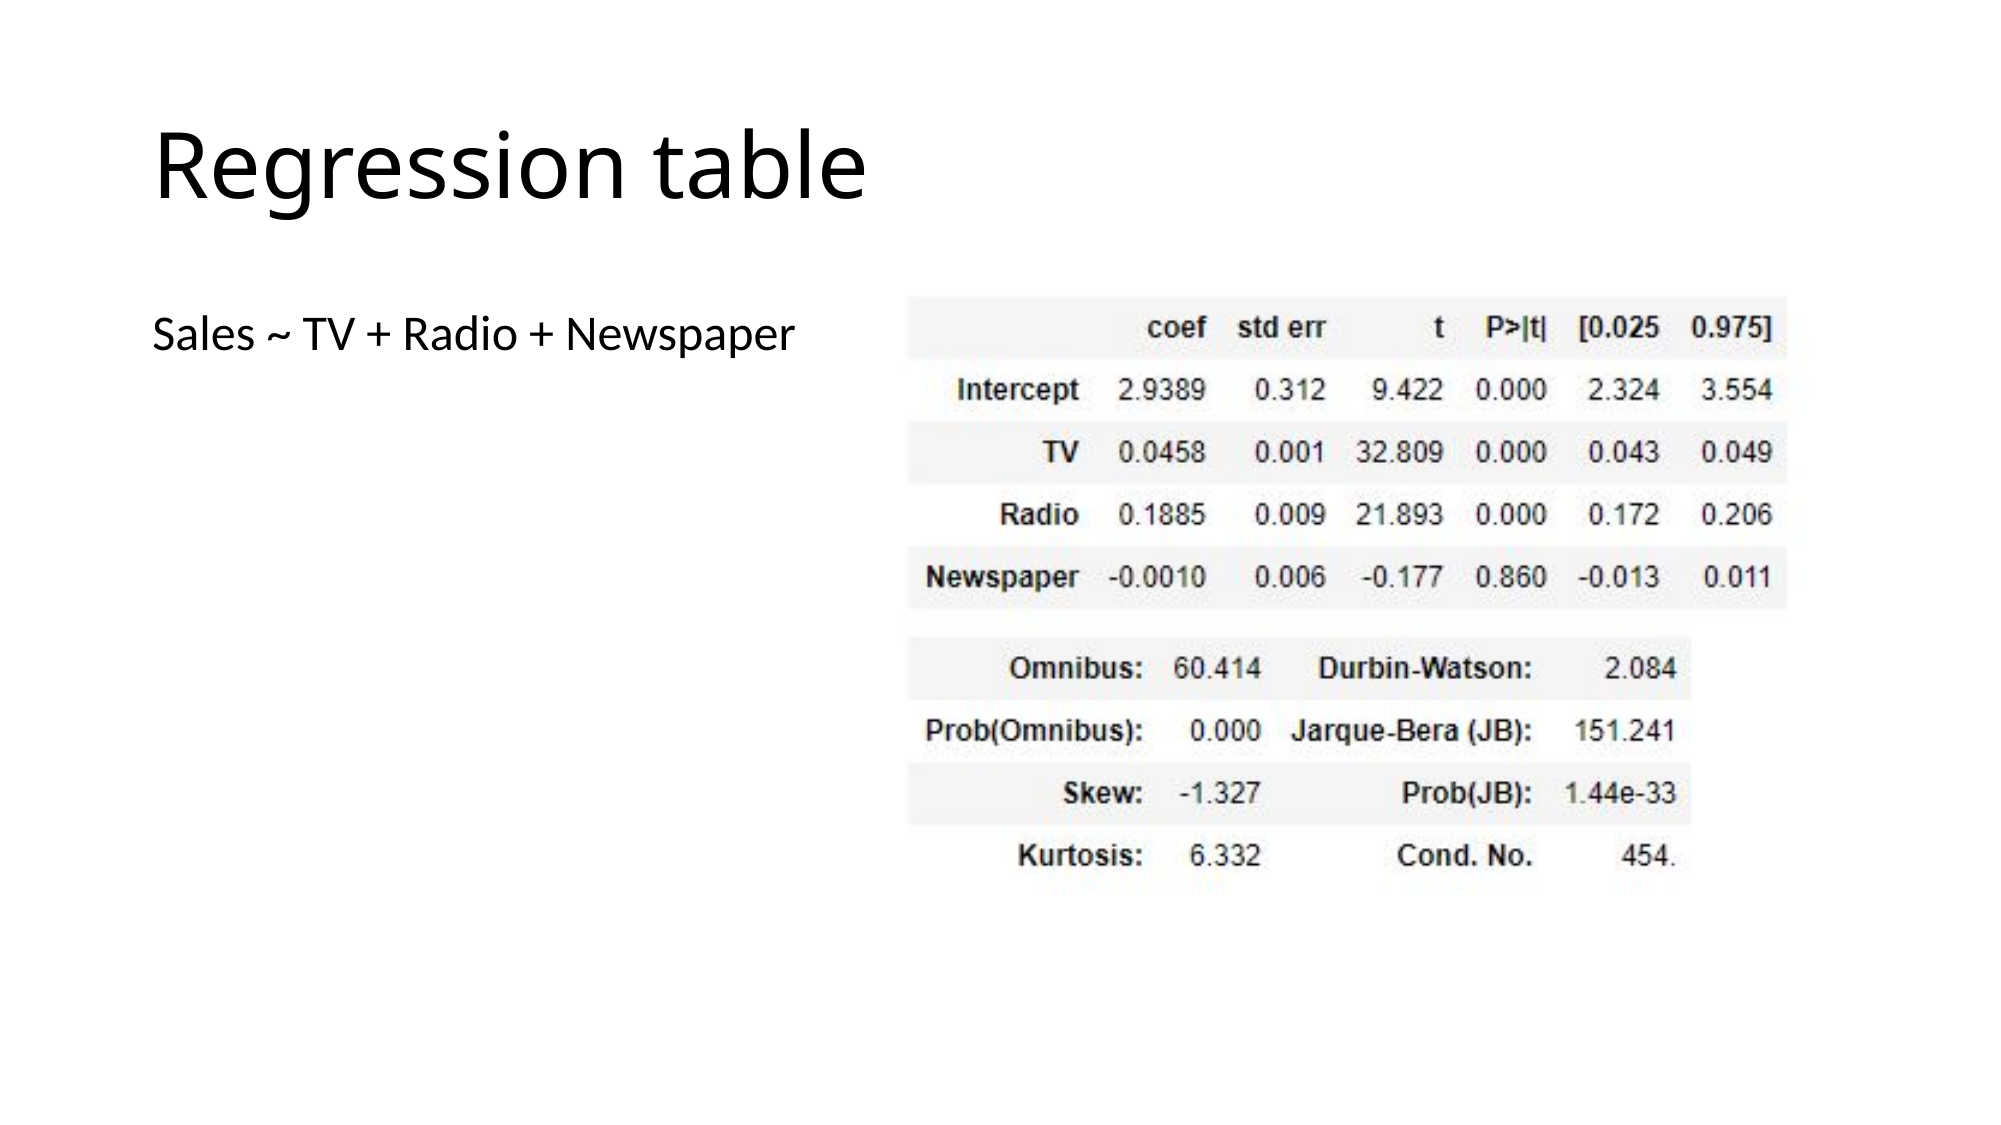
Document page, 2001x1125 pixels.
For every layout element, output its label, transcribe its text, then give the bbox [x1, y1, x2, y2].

text_box Sales ~ TV + Radio + Newspaper [137, 299, 849, 1014]
title Regression table [137, 59, 1863, 278]
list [885, 287, 1939, 948]
